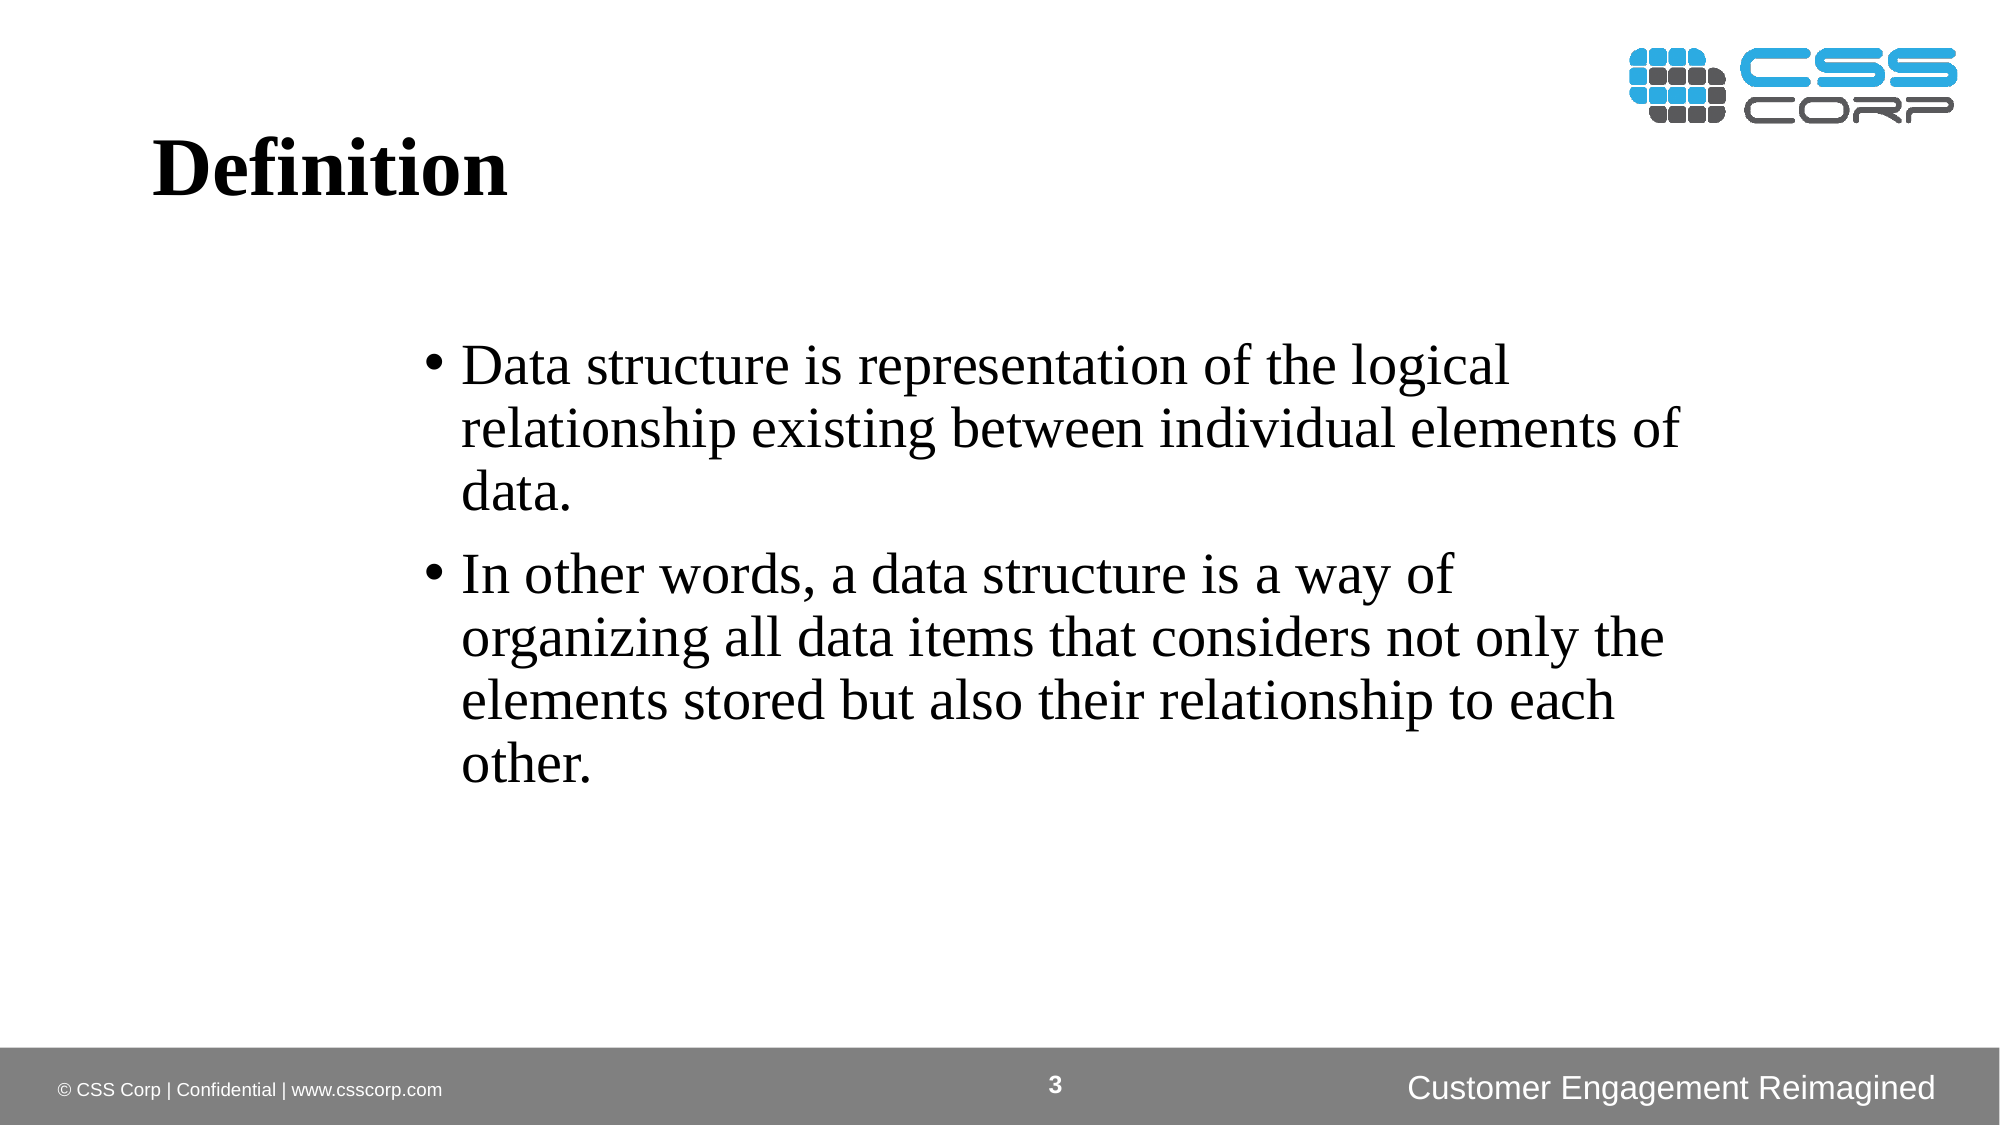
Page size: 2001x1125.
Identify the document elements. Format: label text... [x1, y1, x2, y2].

list Data structure is representation of the logical relationship existing between individual elements of data. In other words, a data structure is a way of organizing all data items that considers not only the elements stored but also their relationship to each other. [409, 326, 1720, 1002]
picture [1629, 48, 1958, 130]
title Definition [137, 59, 1863, 278]
